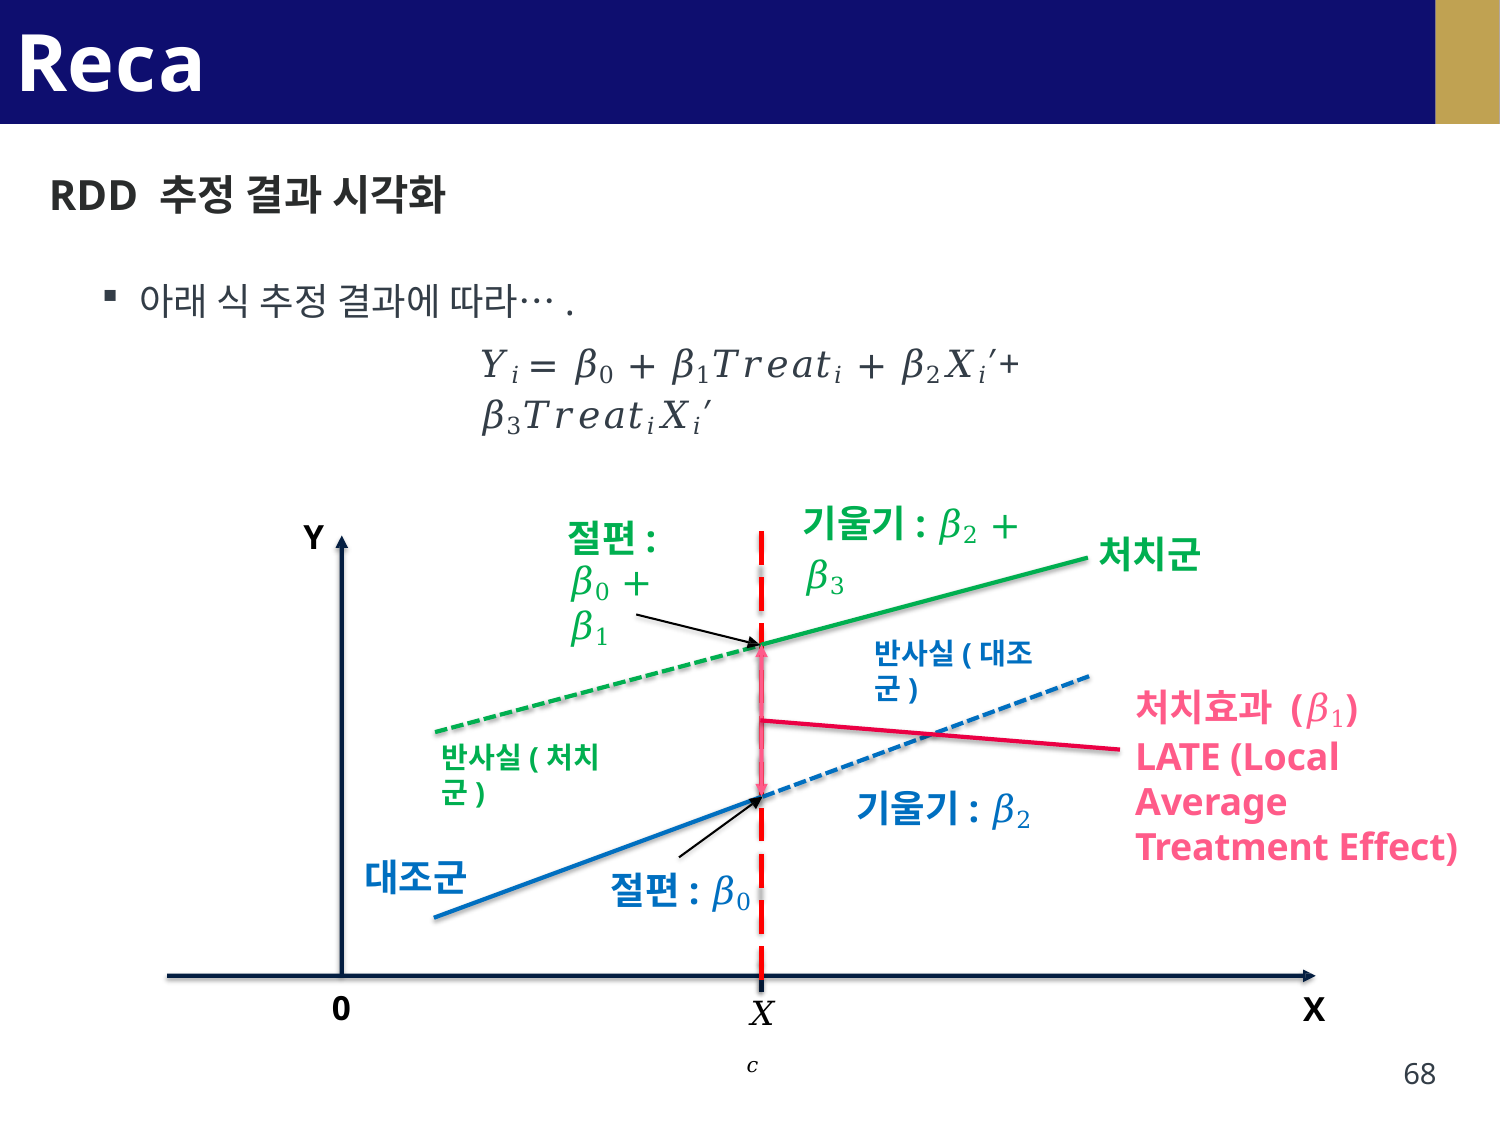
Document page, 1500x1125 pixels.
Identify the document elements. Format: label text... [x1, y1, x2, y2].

text_box 0 [329, 1006, 354, 1027]
text_box 𝑋𝑐 [739, 1012, 785, 1077]
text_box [628, 609, 782, 868]
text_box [752, 714, 1129, 762]
slide_number 68 [1397, 1050, 1442, 1125]
title Recap [12, 10, 250, 203]
text_box X [1300, 1006, 1327, 1029]
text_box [159, 535, 420, 999]
text_box RDD 추정 결과 시각화 아래 식 추정 결과에 따라…. 𝑌𝑖 = 𝛽0 + 𝛽1𝑇𝑟𝑒𝑎𝑡𝑖 + 𝛽2𝑋𝑖′+ 𝛽3𝑇𝑟𝑒𝑎𝑡𝑖𝑋𝑖′ [44, 166, 1142, 439]
text_box 처치효과 (𝛽1) LATE (Local Average Treatment Effect) [1340, 678, 1500, 868]
text_box 처치군 [1101, 529, 1213, 533]
text_box Y [301, 514, 326, 533]
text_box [1102, 535, 1335, 999]
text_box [425, 527, 1099, 1005]
text_box 절편: 𝛽0 + 𝛽1 [561, 513, 692, 525]
text_box 기울기: 𝛽2 + 𝛽3 [796, 495, 1064, 525]
